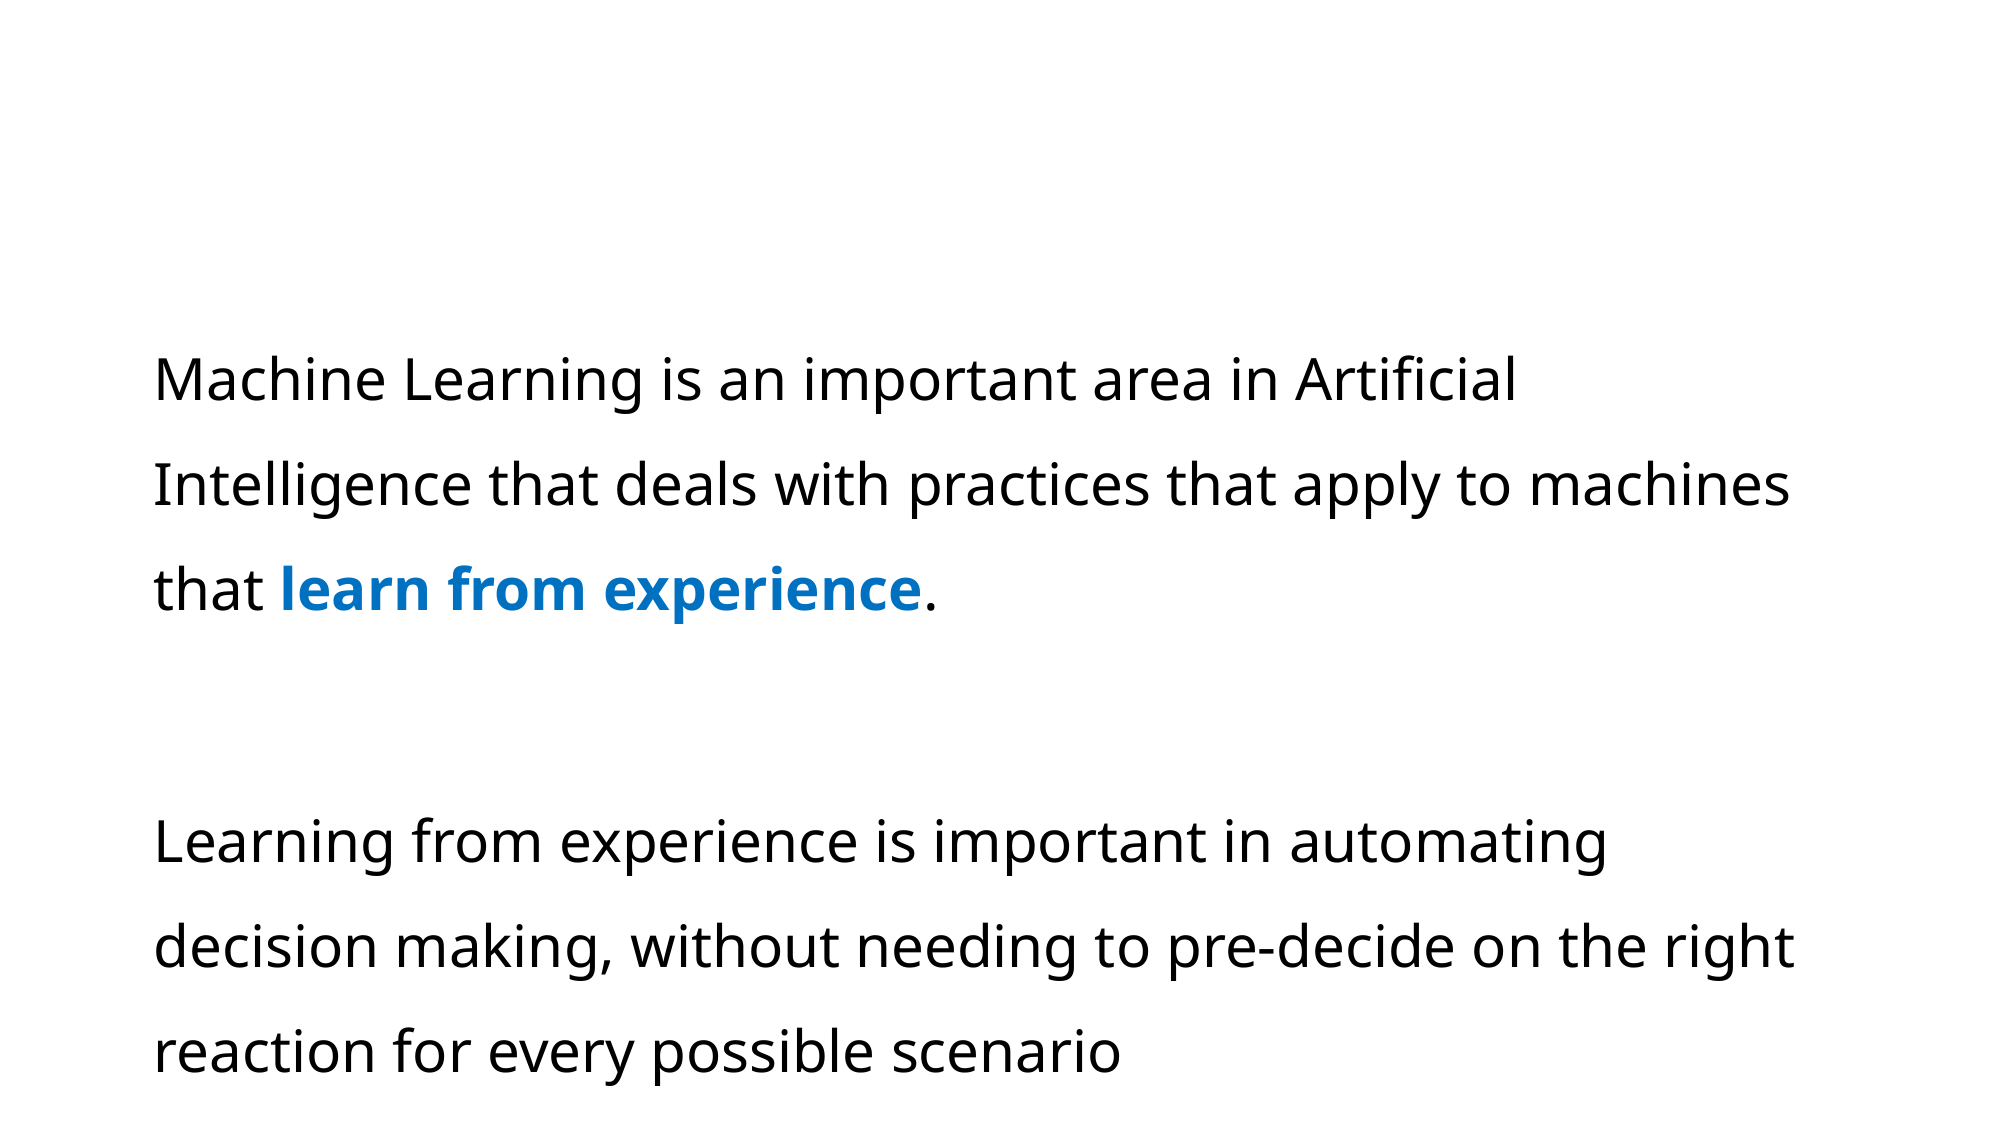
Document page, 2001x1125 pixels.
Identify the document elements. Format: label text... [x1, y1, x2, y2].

list Machine Learning is an important area in Artificial Intelligence that deals with practices that apply to machines that learn from experience. Learning from experience is important in automating decision making, without needing to pre-decide on the right reaction for every possible scenario [138, 299, 1864, 1014]
